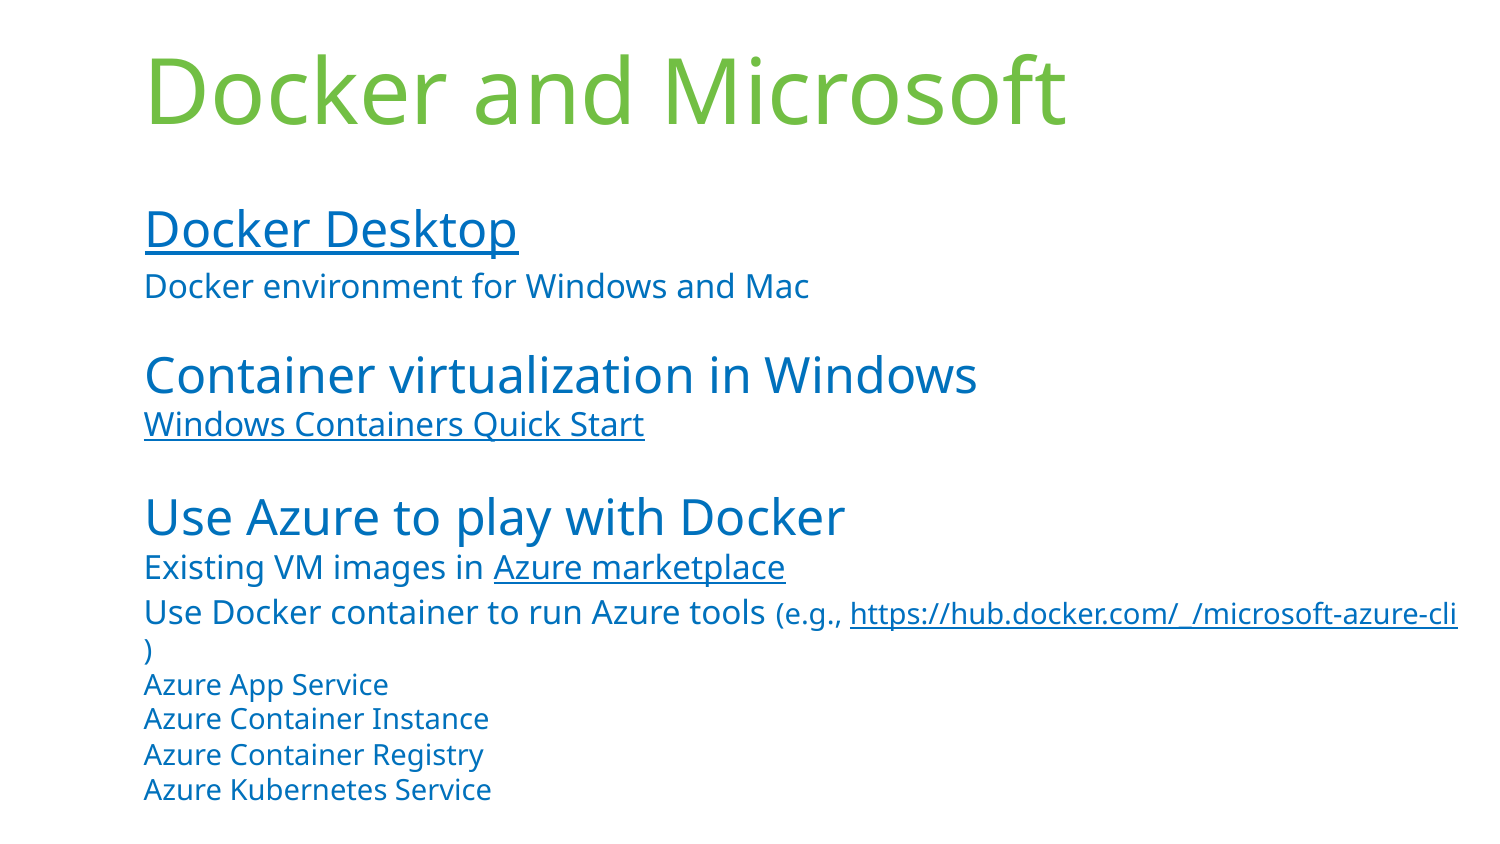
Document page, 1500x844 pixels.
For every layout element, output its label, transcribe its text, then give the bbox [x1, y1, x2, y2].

list Docker Desktop Docker environment for Windows and Mac Container virtualization in Windows Windows Containers Quick Start Use Azure to play with Docker Existing VM images in Azure marketplace Use Docker container to run Azure tools (e.g., https://hub.docker.com/_/microsoft-azure-cli) Azure App Service Azure Container Instance Azure Container Registry Azure Kubernetes Service [143, 197, 1459, 844]
title Docker and Microsoft [143, 32, 1459, 144]
